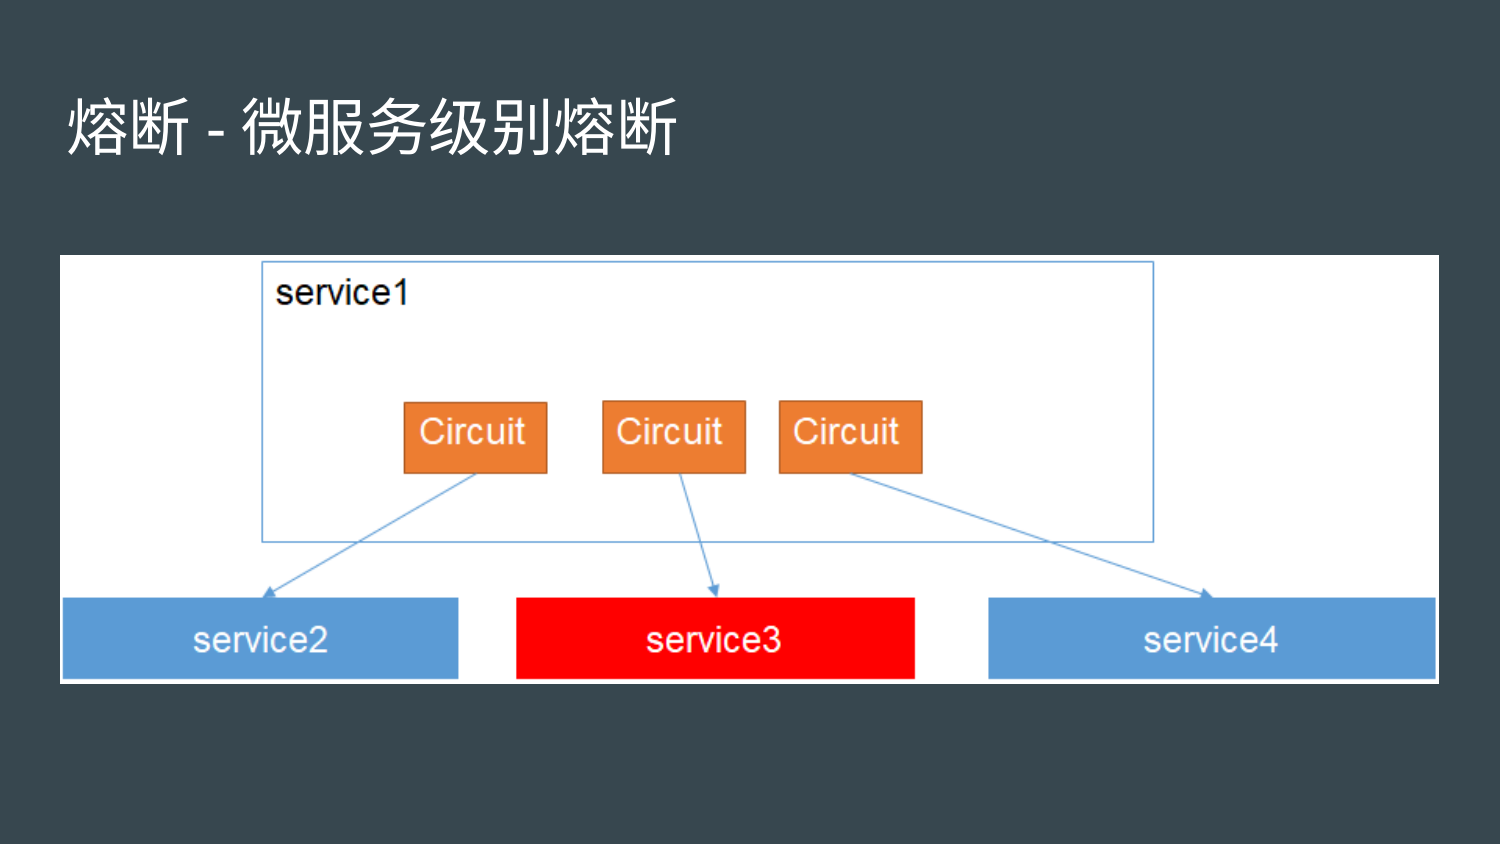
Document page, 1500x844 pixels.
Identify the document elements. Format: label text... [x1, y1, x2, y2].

title 熔断-微服务级别熔断 [51, 72, 1449, 167]
picture [60, 254, 1440, 684]
